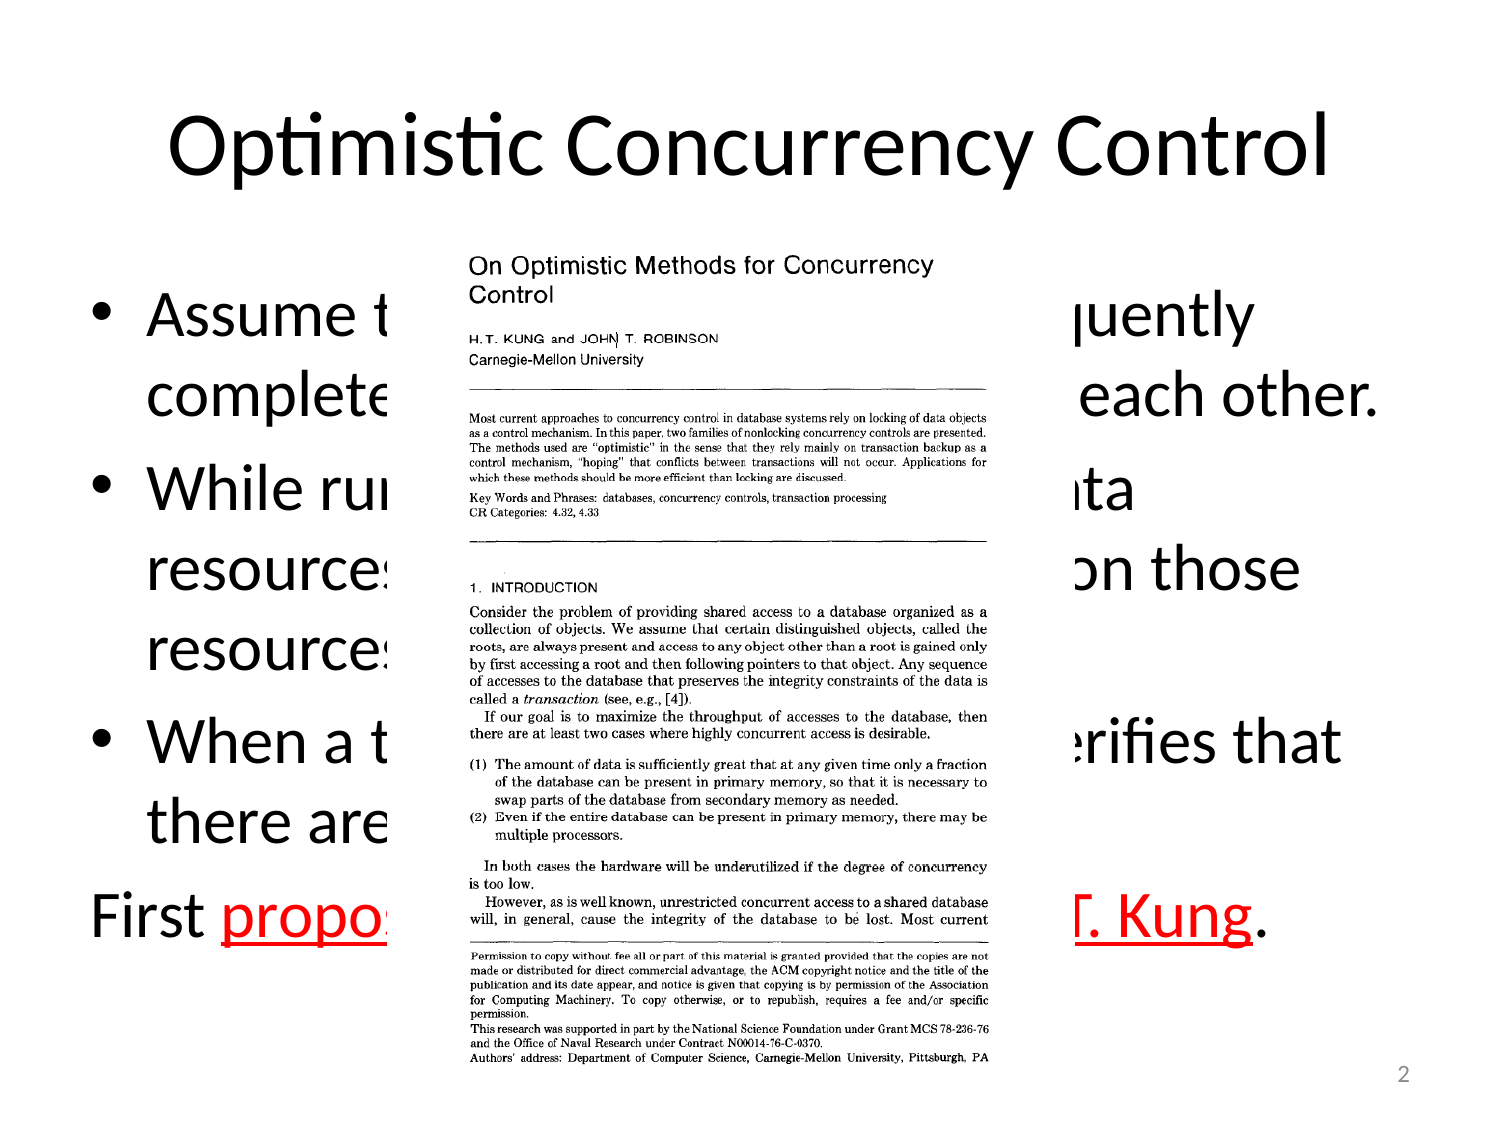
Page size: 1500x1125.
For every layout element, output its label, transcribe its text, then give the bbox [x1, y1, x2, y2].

picture [387, 202, 1076, 1065]
list Assume that multiple txns can frequently complete without interfering with each other. While running, transactions use data resources without acquiring locks on those resources. When a txn commits, the DBMS verifies that there are no conflicts. First proposed in 1981 at CMU by H.T. Kung. [75, 262, 1425, 1103]
title Optimistic Concurrency Control [75, 45, 1425, 233]
